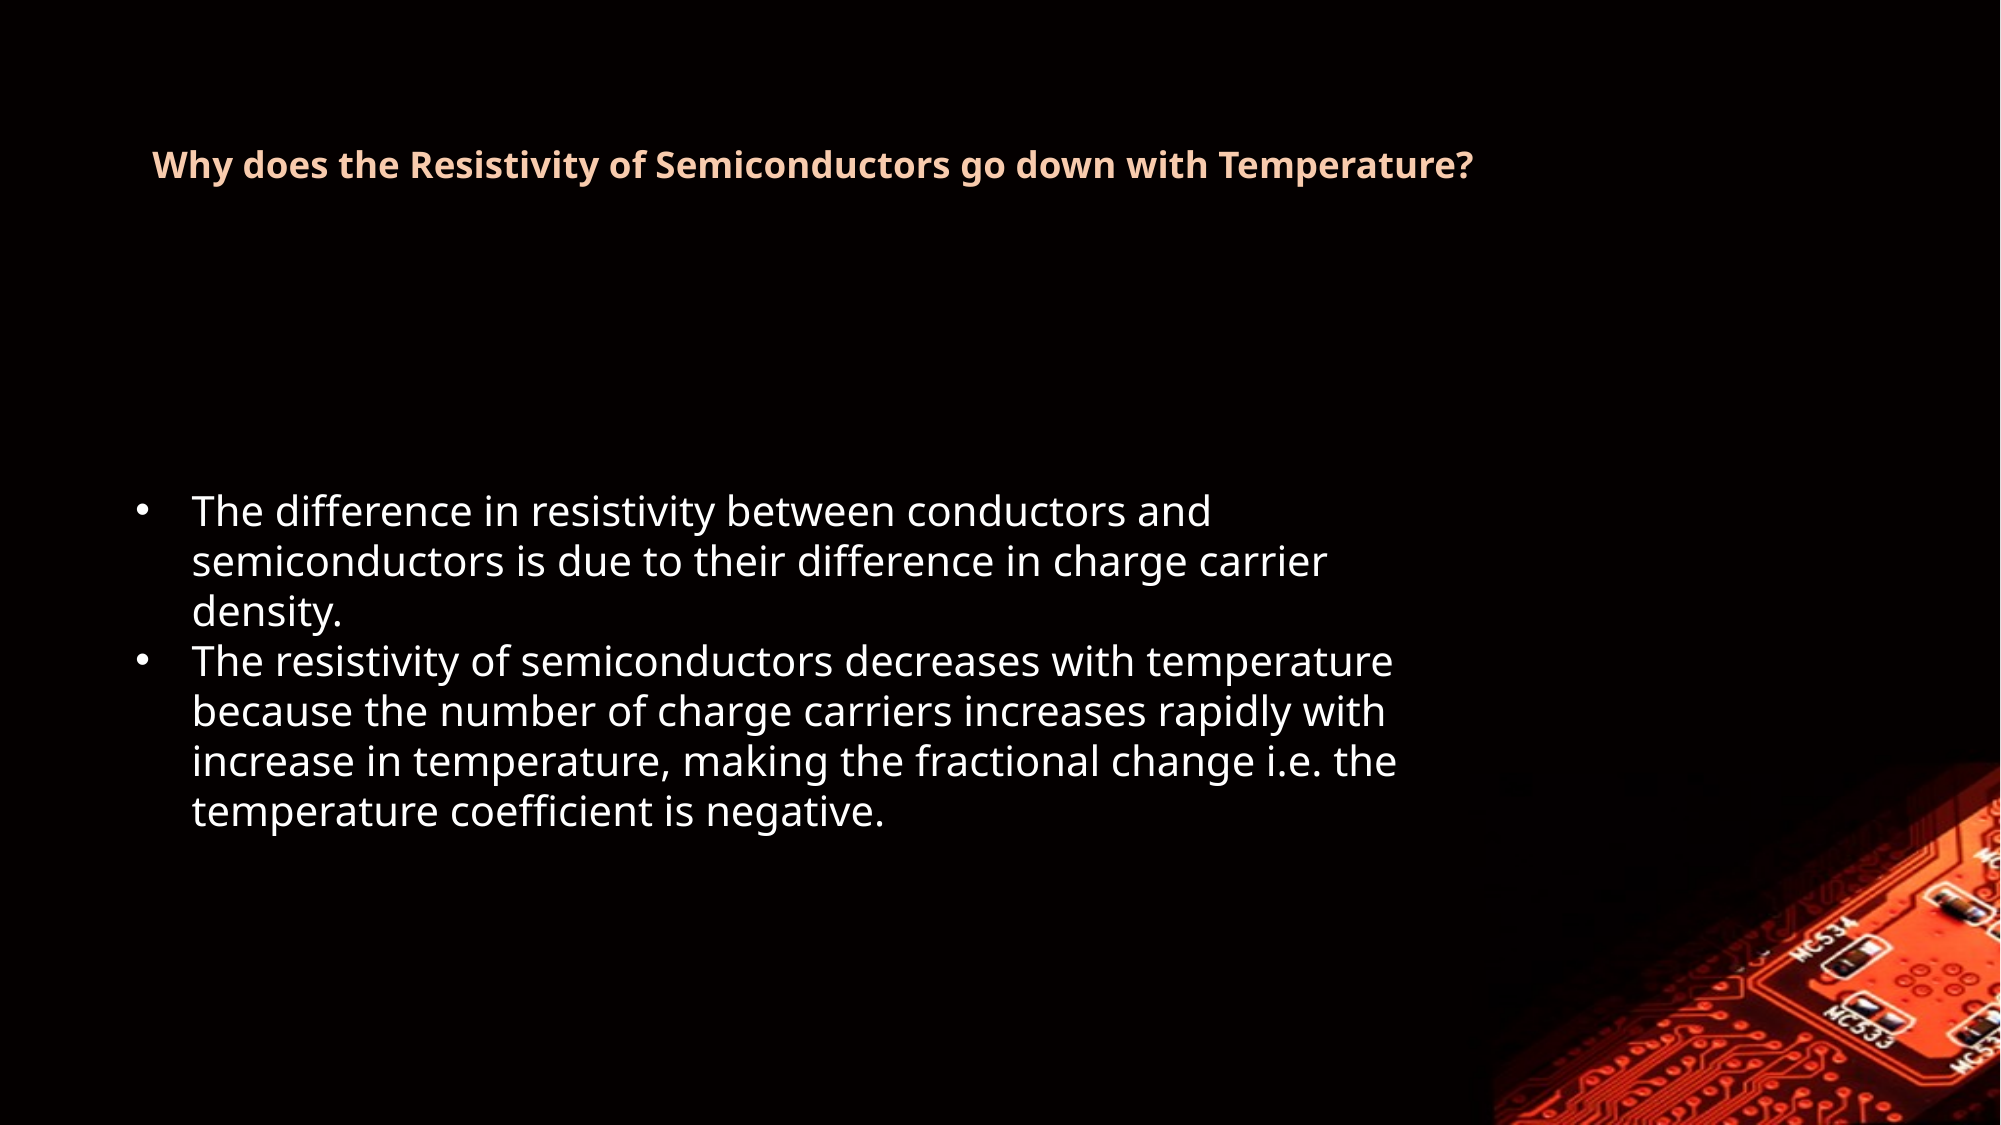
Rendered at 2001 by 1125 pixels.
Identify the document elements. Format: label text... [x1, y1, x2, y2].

title Why does the Resistivity of Semiconductors go down with Temperature? [137, 59, 1863, 278]
text_box The difference in resistivity between conductors and semiconductors is due to their difference in charge carrier density. The resistivity of semiconductors decreases with temperature because the number of charge carriers increases rapidly with increase in temperature, making the fractional change i.e. the temperature coefficient is negative. [120, 476, 1484, 942]
picture [0, 0, 2001, 1125]
